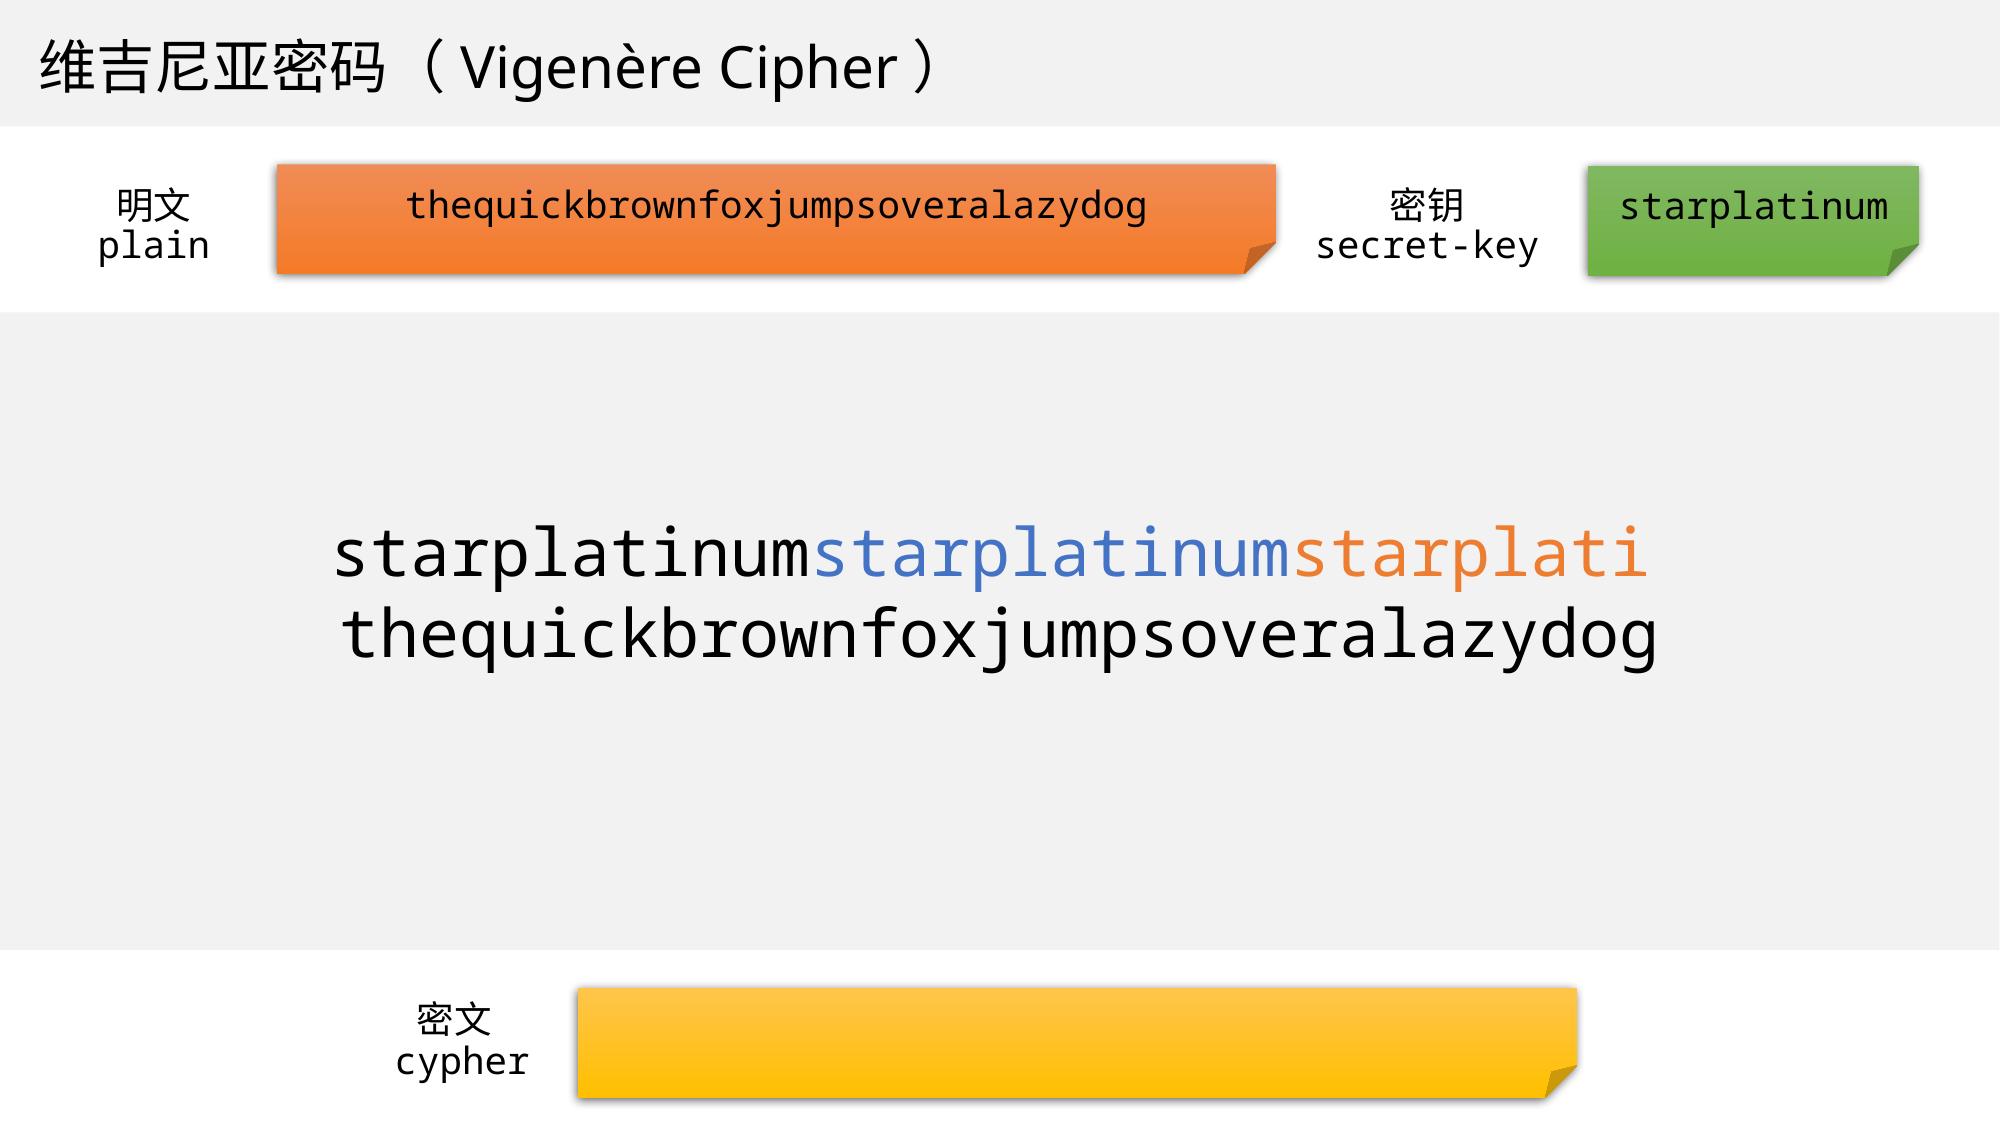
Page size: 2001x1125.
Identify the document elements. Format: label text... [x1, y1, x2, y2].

text_box starplatinumstarplatinumstarplati [316, 502, 1679, 598]
text_box [0, 311, 2000, 951]
text_box [577, 987, 1578, 1098]
text_box 明文 [101, 175, 207, 235]
text_box 维吉尼亚密码（Vigenère Cipher） [23, 22, 986, 108]
text_box 密文 [402, 988, 507, 1048]
text_box [0, 0, 2000, 128]
text_box cypher [379, 1030, 545, 1090]
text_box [1298, 175, 1556, 275]
text_box plain [82, 213, 226, 274]
text_box thequickbrownfoxjumpsoveralazydog [324, 598, 1675, 678]
text_box thequickbrownfoxjumpsoveralazydog [276, 164, 1277, 275]
text_box starplatinum [1588, 166, 1920, 277]
